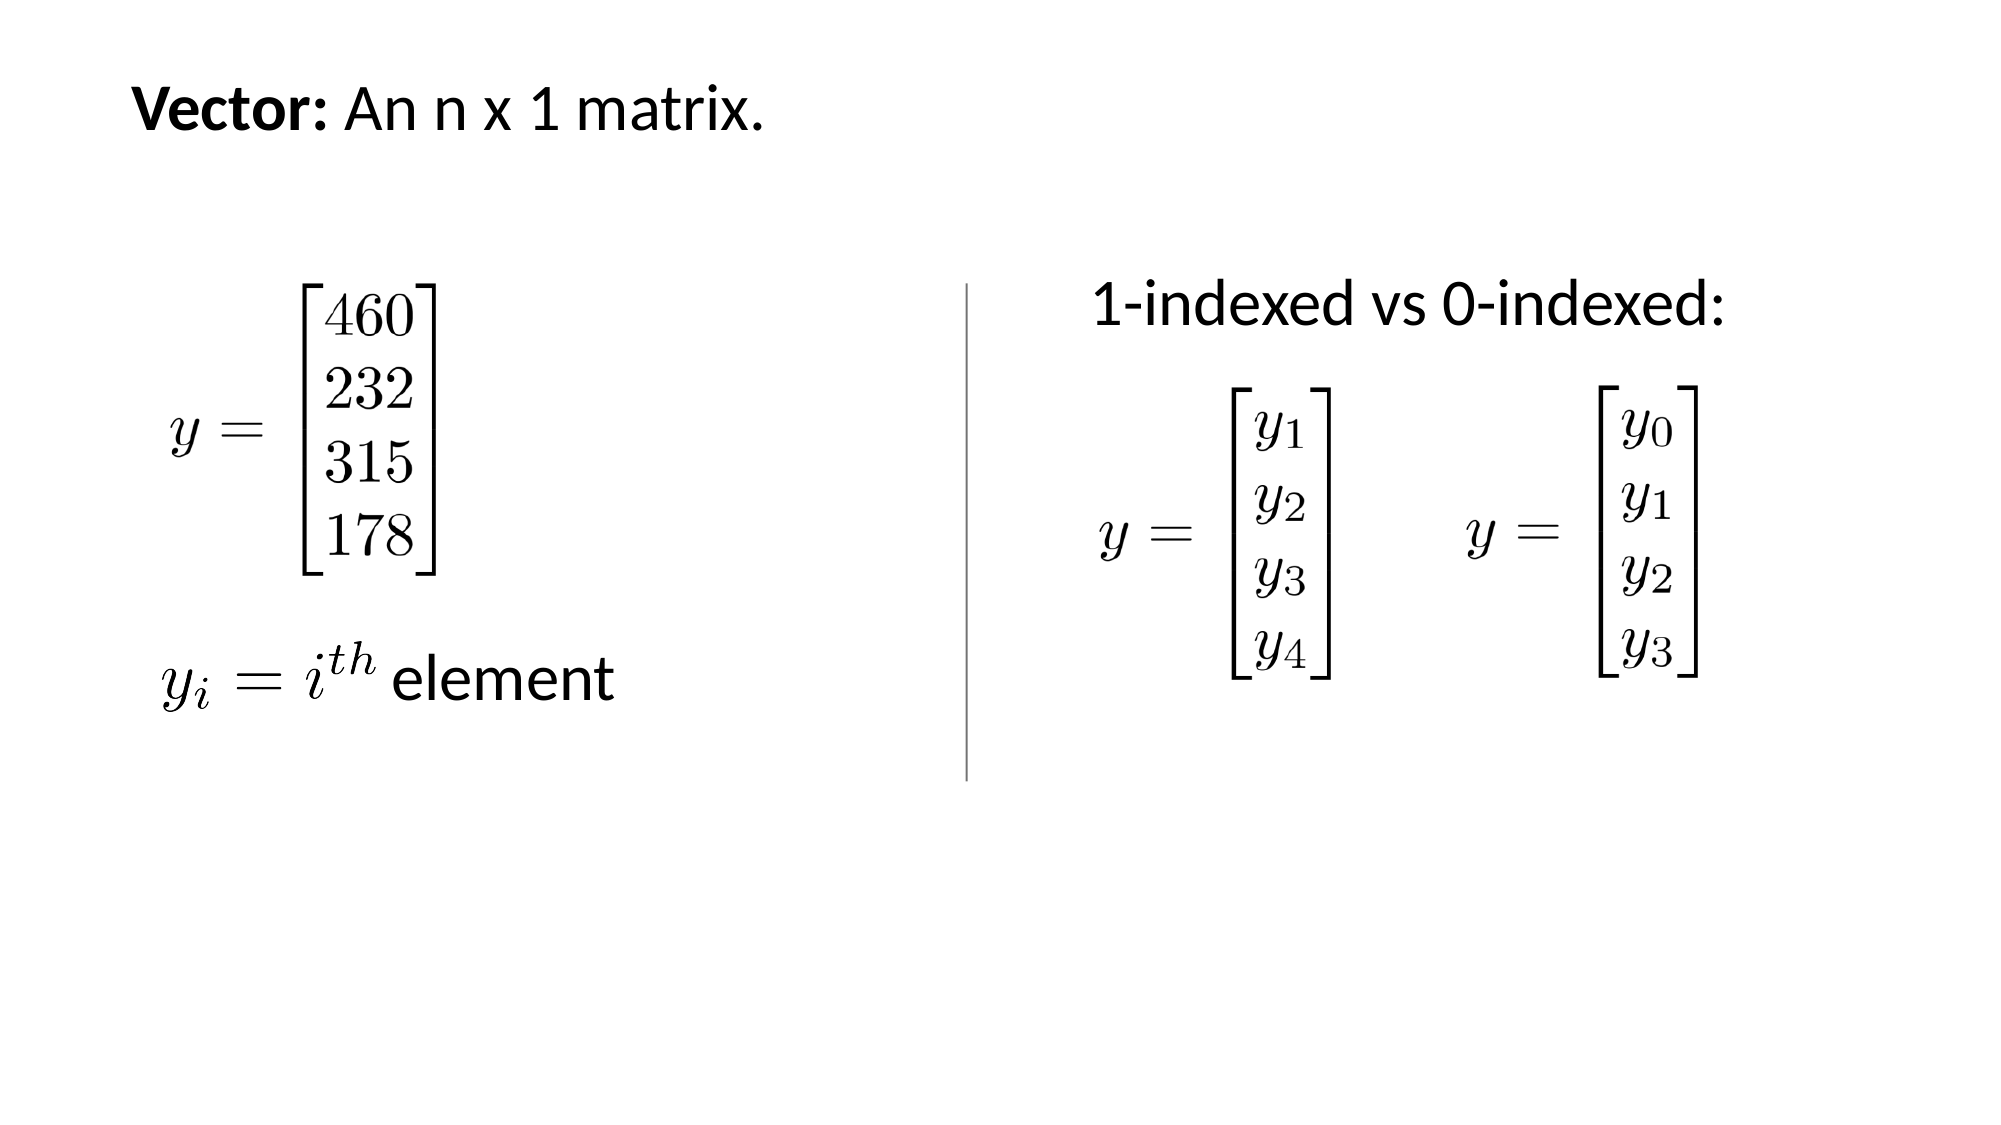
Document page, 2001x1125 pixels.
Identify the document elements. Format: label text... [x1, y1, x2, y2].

picture [161, 641, 376, 712]
text_box element [376, 626, 769, 722]
picture [1099, 387, 1331, 680]
text_box 1-indexed vs 0-indexed: [983, 251, 1834, 347]
picture [170, 283, 436, 576]
text_box Vector: An n x 1 matrix. [116, 56, 1817, 152]
picture [1465, 385, 1698, 678]
